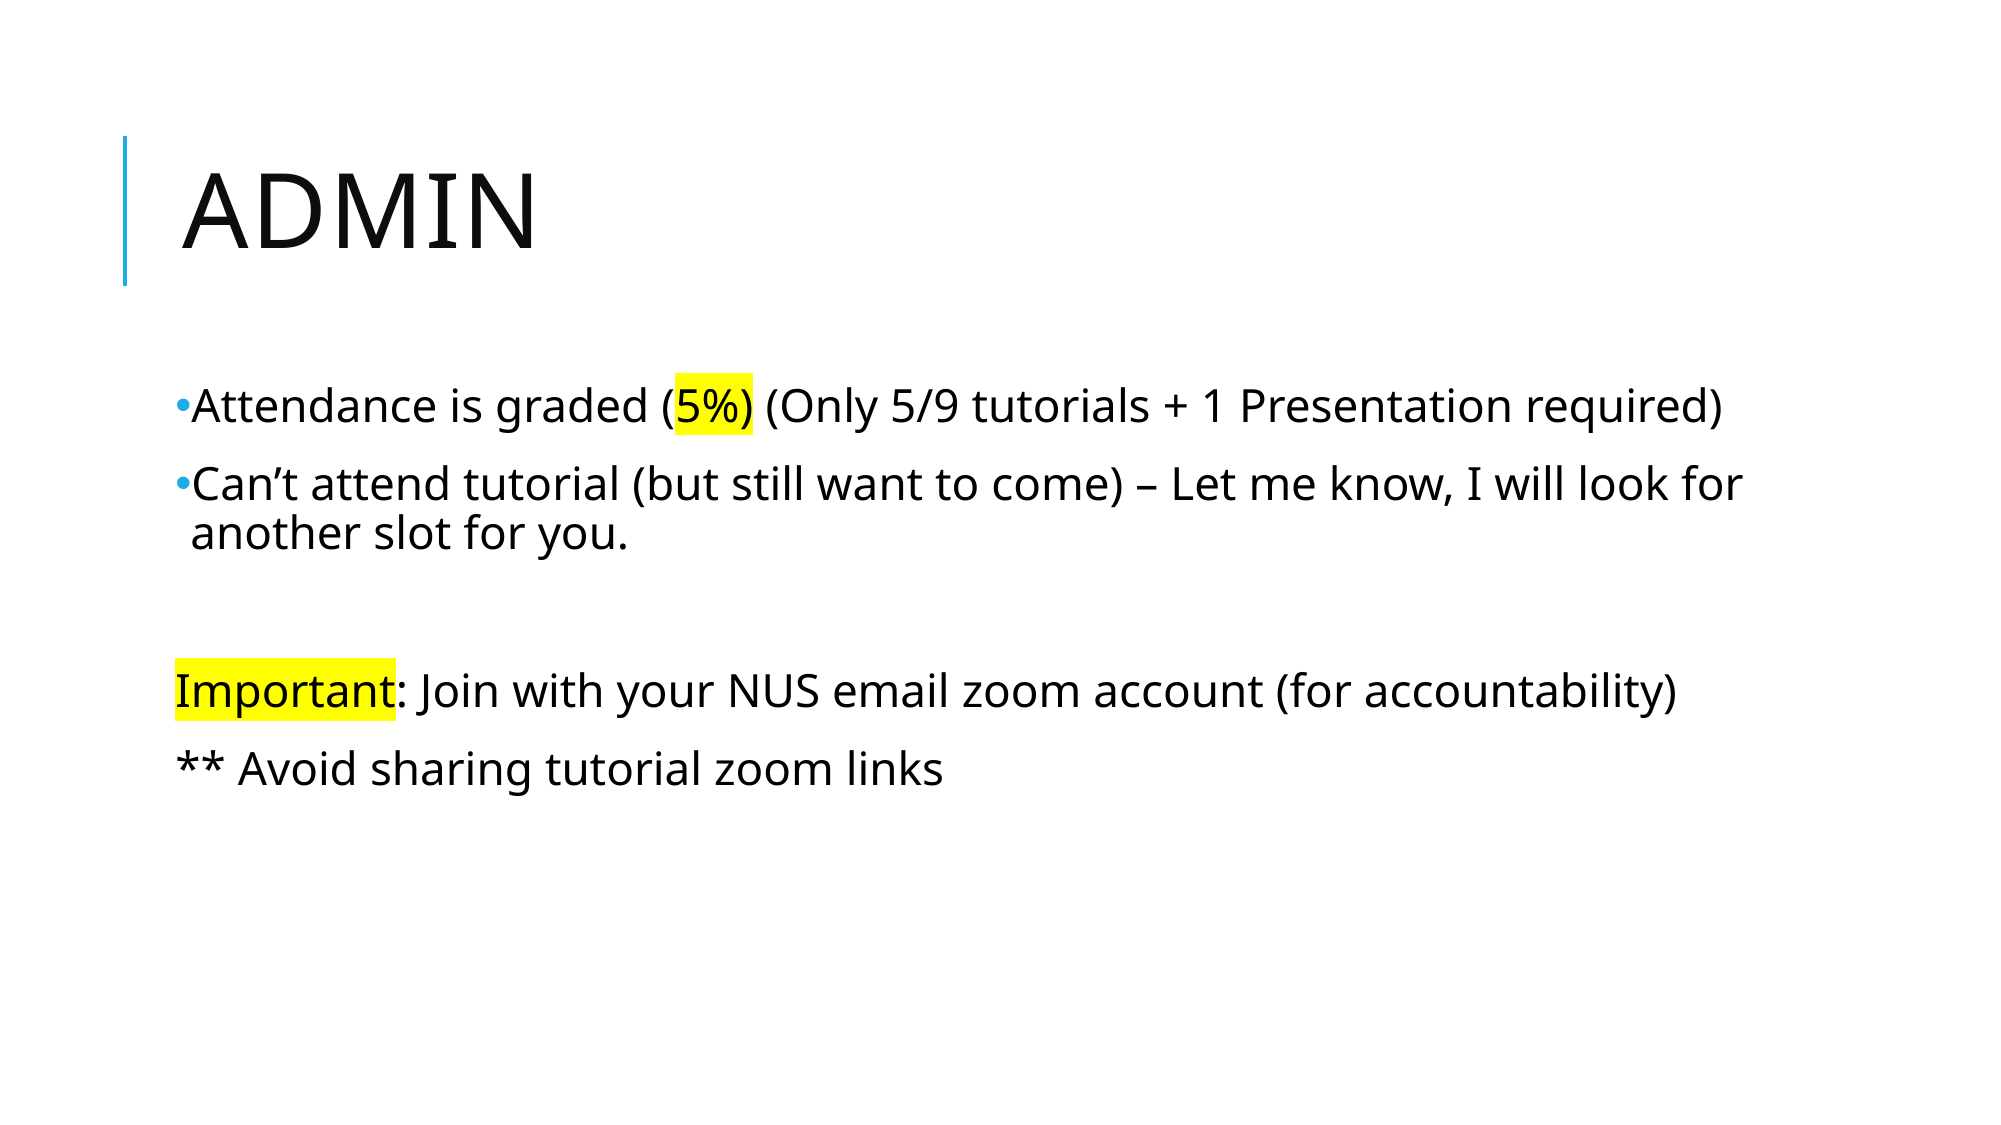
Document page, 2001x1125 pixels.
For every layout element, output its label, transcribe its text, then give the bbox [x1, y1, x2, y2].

list Attendance is graded (5%) (Only 5/9 tutorials + 1 Presentation required) Can’t attend tutorial (but still want to come) – Let me know, I will look for another slot for you. Important: Join with your NUS email zoom account (for accountability) ** Avoid sharing tutorial zoom links [168, 375, 1763, 1035]
title Admin [168, 96, 1763, 342]
